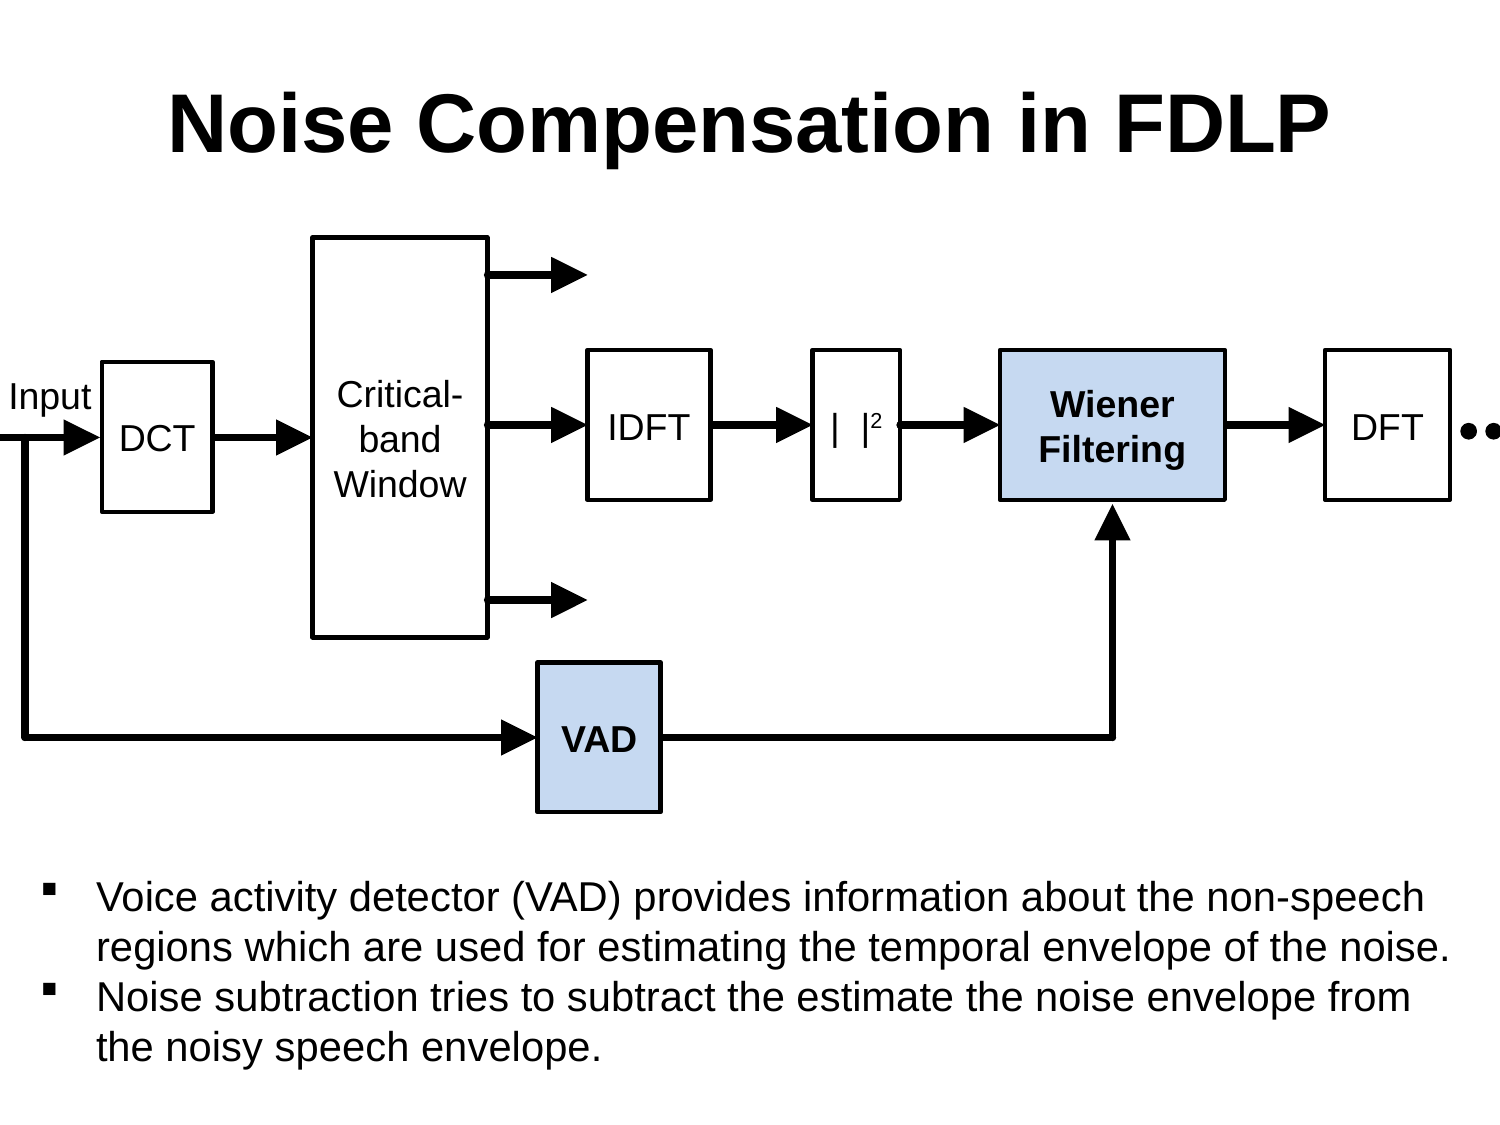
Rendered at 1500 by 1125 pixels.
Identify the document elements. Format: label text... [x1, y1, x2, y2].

text_box VAD [535, 660, 663, 814]
text_box DCT [100, 360, 215, 514]
text_box DFT [1323, 348, 1452, 502]
text_box [1460, 422, 1477, 440]
text_box IDFT [585, 348, 713, 502]
text_box Critical-band Window [310, 235, 490, 640]
text_box | |2 [810, 348, 902, 502]
text_box [1485, 422, 1500, 440]
title Noise Compensation in FDLP [75, 24, 1425, 213]
text_box Input [0, 364, 100, 425]
text_box Voice activity detector (VAD) provides information about the non-speech regions which are used for estimating the temporal envelope of the noise. Noise subtraction tries to subtract the estimate the noise envelope from the noisy speech envelope. [24, 862, 1472, 1078]
text_box Wiener Filtering [998, 348, 1227, 502]
